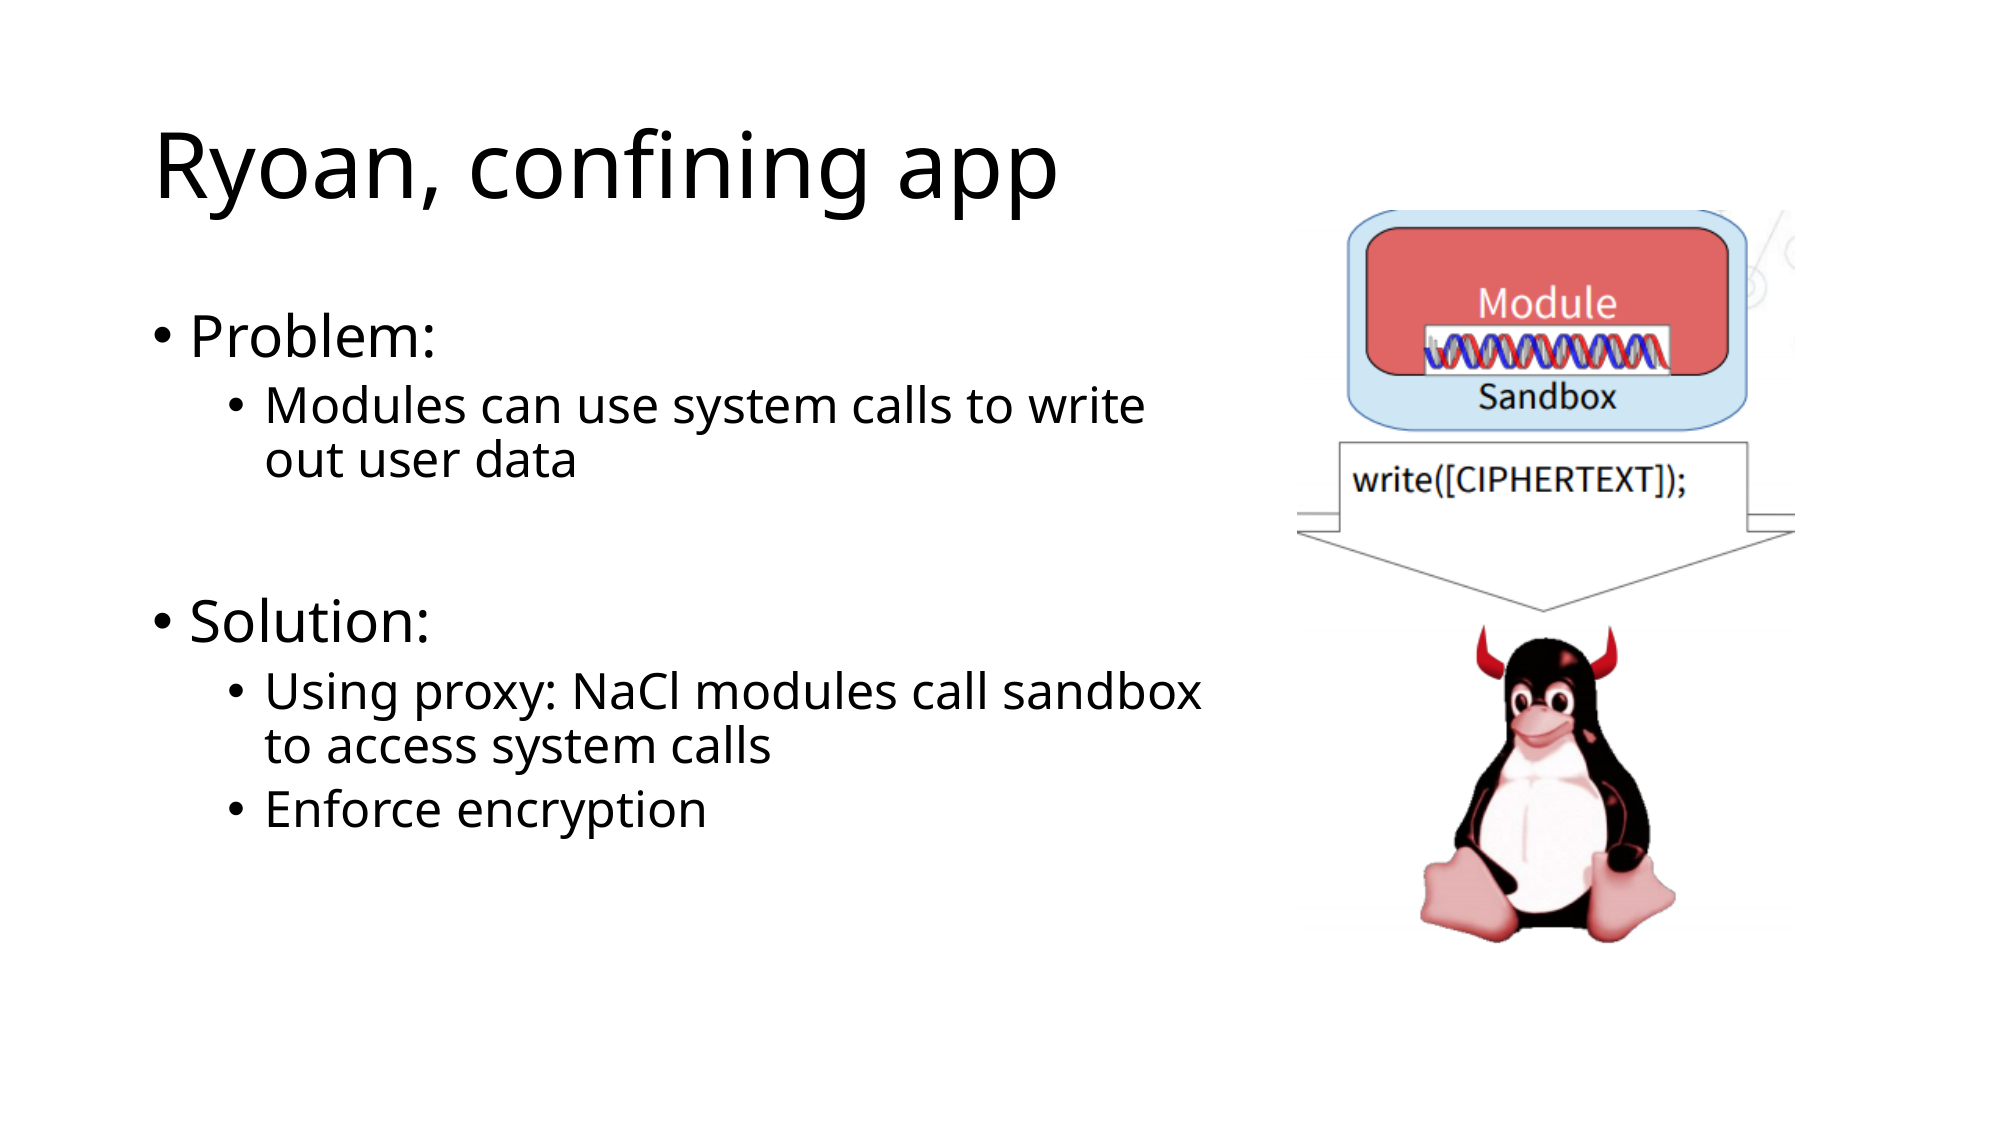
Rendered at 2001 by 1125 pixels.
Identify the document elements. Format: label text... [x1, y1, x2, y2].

picture [1297, 210, 1795, 951]
title Ryoan, confining app [137, 59, 1863, 278]
list Problem: Modules can use system calls to write out user data Solution: Using proxy: NaCl modules call sandbox to access system calls Enforce encryption [137, 299, 1244, 1014]
